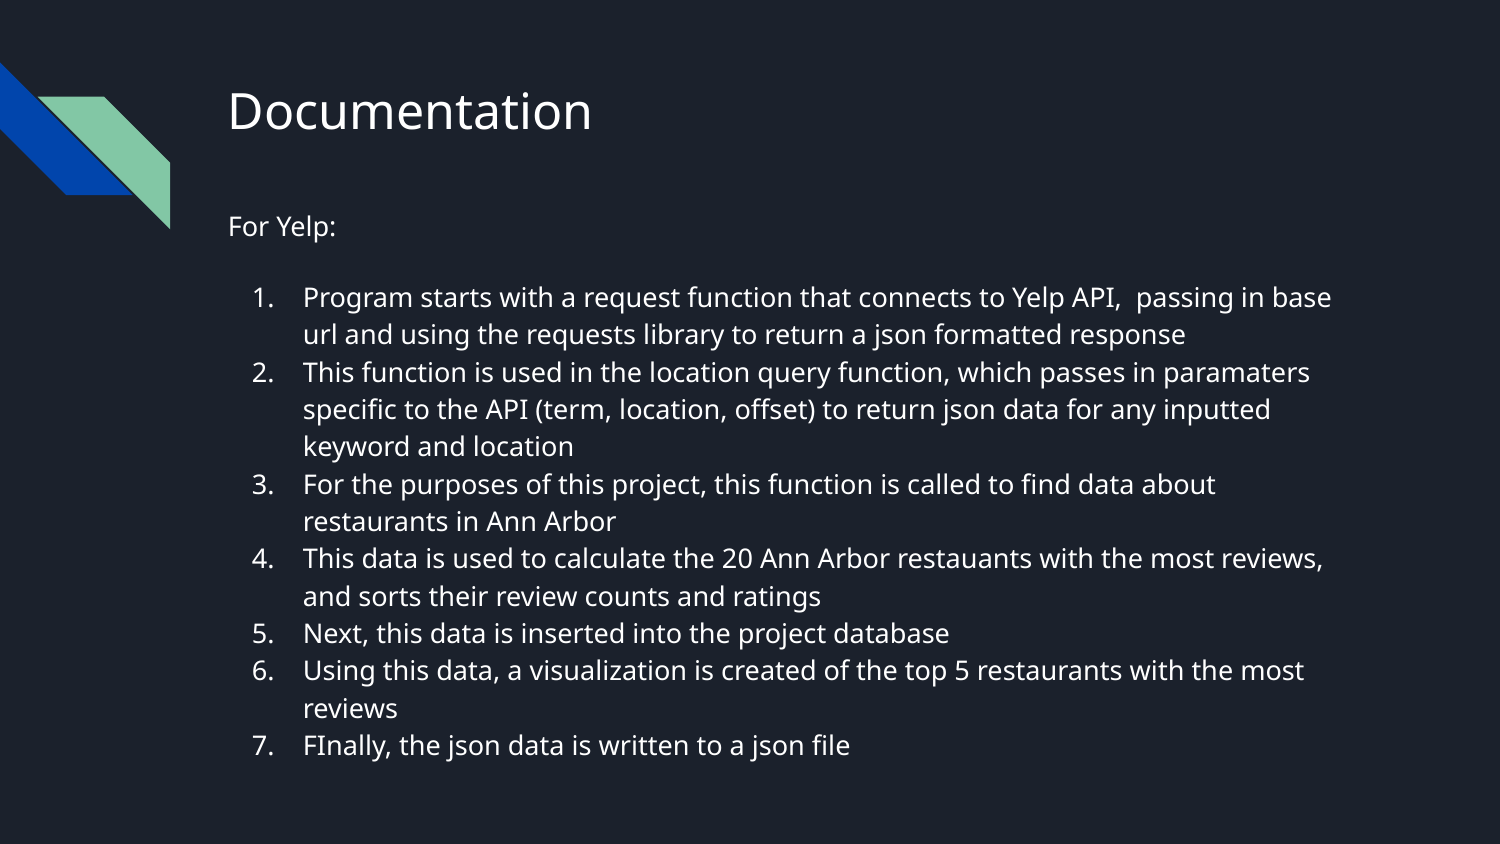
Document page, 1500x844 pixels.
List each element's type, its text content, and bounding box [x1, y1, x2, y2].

list For Yelp: Program starts with a request function that connects to Yelp API, passing in base url and using the requests library to return a json formatted response This function is used in the location query function, which passes in paramaters specific to the API (term, location, offset) to return json data for any inputted keyword and location For the purposes of this project, this function is called to find data about restaurants in Ann Arbor This data is used to calculate the 20 Ann Arbor restauants with the most reviews, and sorts their review counts and ratings Next, this data is inserted into the project database Using this data, a visualization is created of the top 5 restaurants with the most reviews FInally, the json data is written to a json file [212, 189, 1368, 668]
title Documentation [212, 64, 1368, 189]
